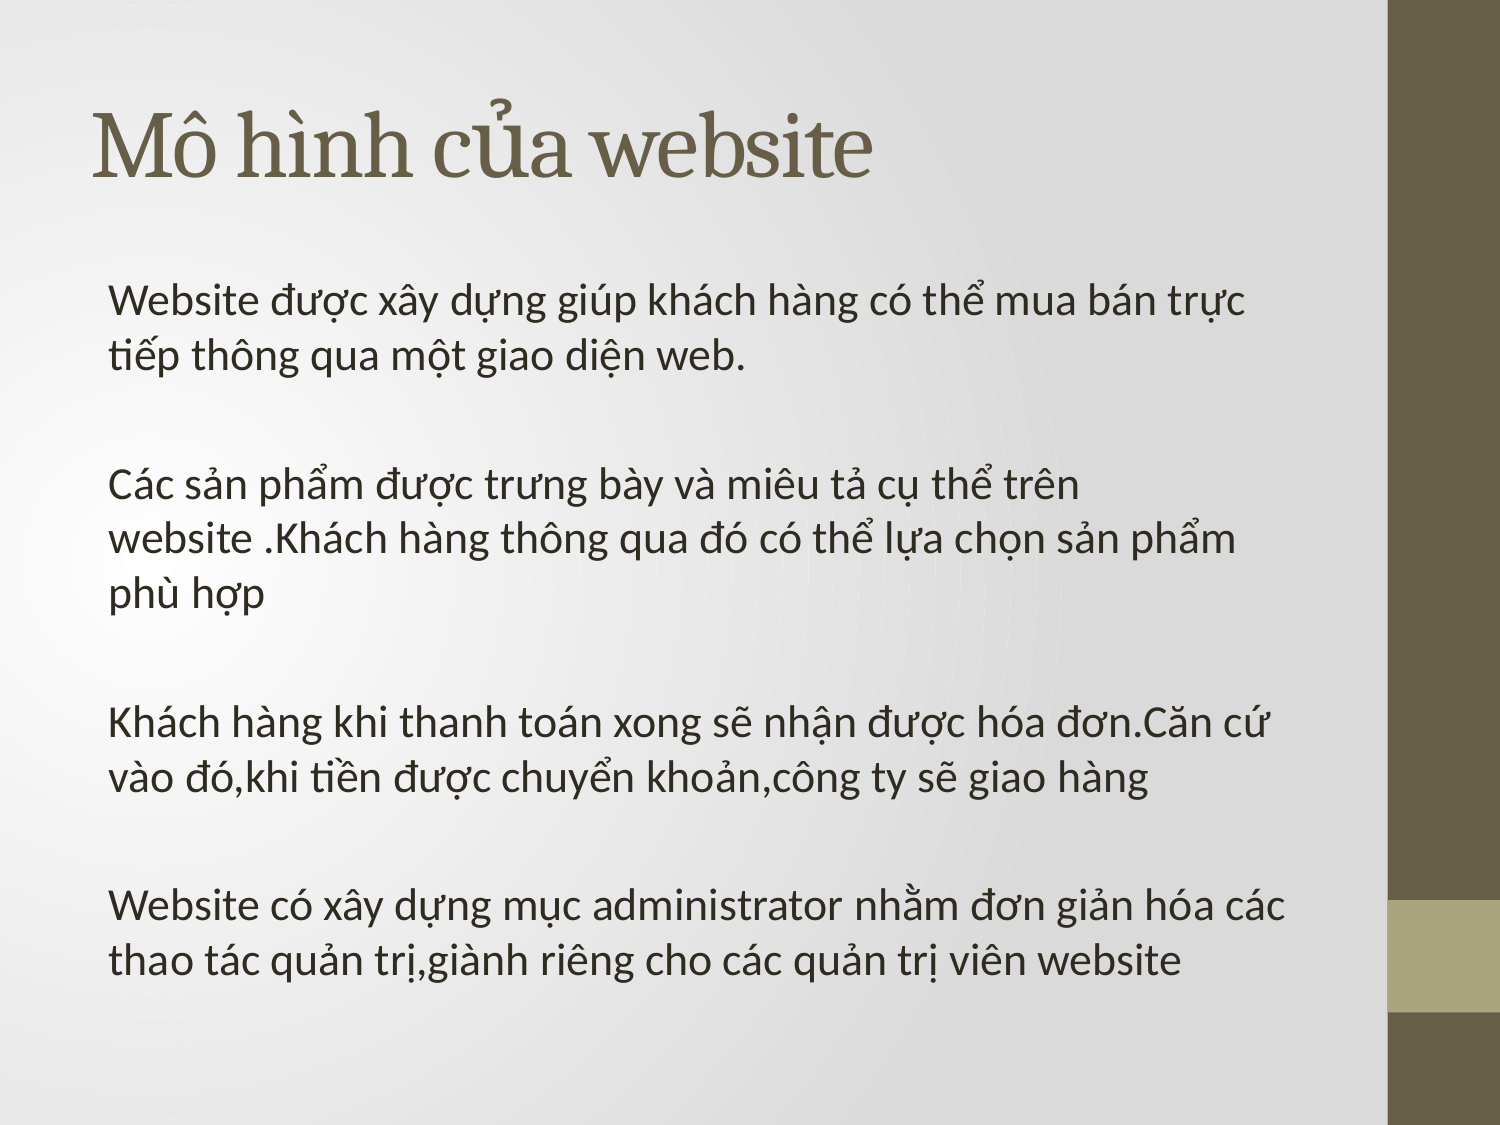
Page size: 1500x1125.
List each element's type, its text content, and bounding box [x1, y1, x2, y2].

list Website được xây dựng giúp khách hàng có thể mua bán trực tiếp thông qua một giao diện web. Các sản phẩm được trưng bày và miêu tả cụ thể trên website .Khách hàng thông qua đó có thể lựa chọn sản phẩm phù hợp Khách hàng khi thanh toán xong sẽ nhận được hóa đơn.Căn cứ vào đó,khi tiền được chuyển khoản,công ty sẽ giao hàng Website có xây dựng mục administrator nhằm đơn giản hóa các thao tác quản trị,giành riêng cho các quản trị viên website [75, 262, 1325, 1050]
title Mô hình của website [75, 45, 1325, 233]
